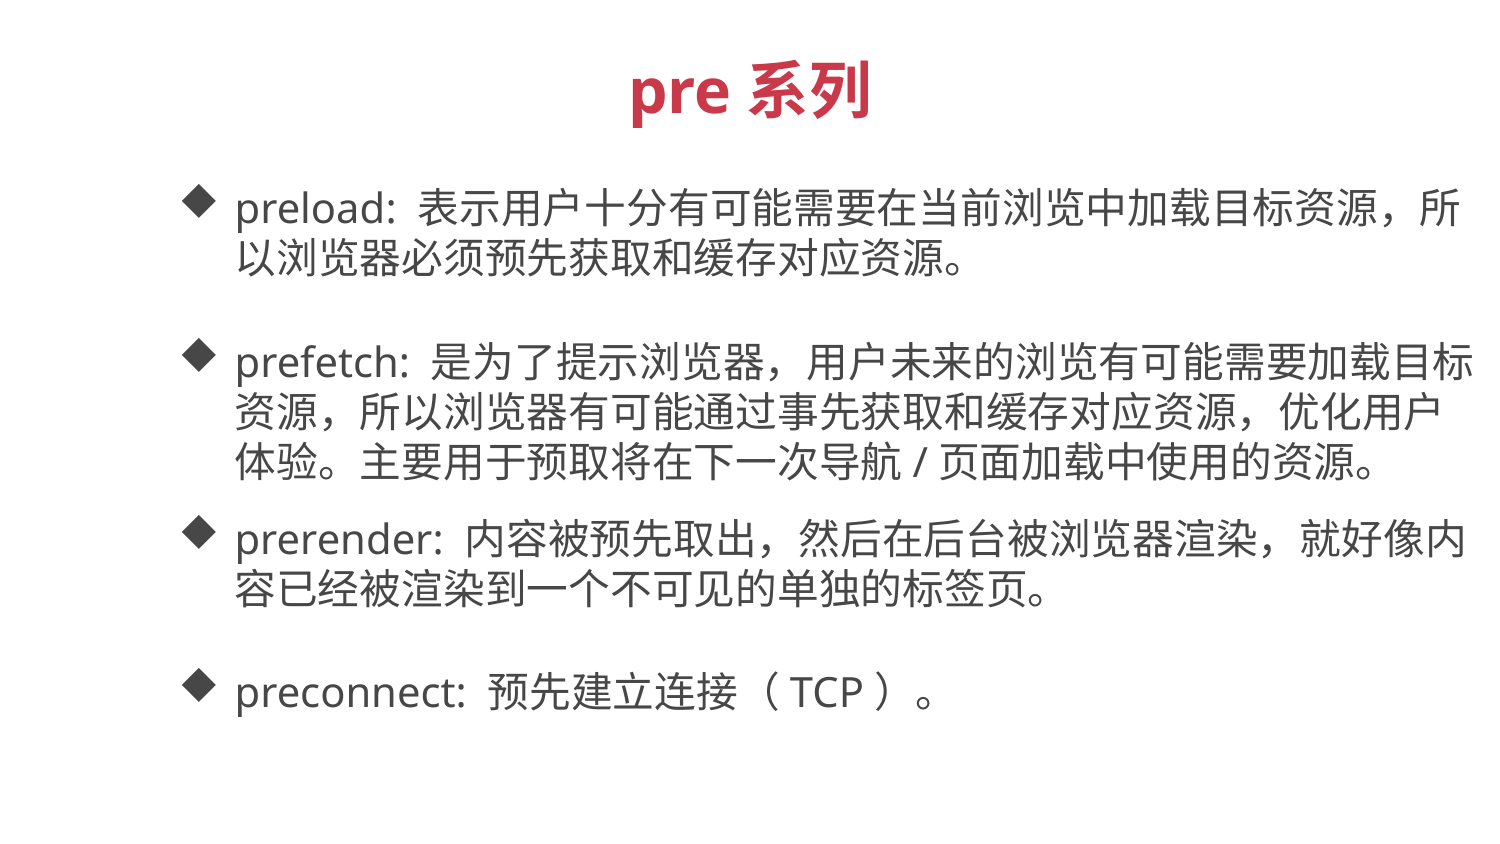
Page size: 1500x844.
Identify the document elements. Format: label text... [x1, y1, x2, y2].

text_box prefetch: 是为了提示浏览器，用户未来的浏览有可能需要加载目标资源，所以浏览器有可能通过事先获取和缓存对应资源，优化用户体验。主要用于预取将在下一次导航/页面加载中使用的资源。 [88, 328, 1494, 494]
text_box prerender: 内容被预先取出，然后在后台被浏览器渲染，就好像内容已经被渲染到一个不可见的单独的标签页。 [88, 505, 1494, 621]
text_box preload: 表示用户十分有可能需要在当前浏览中加载目标资源，所以浏览器必须预先获取和缓存对应资源。 [88, 174, 1494, 290]
text_box preconnect: 预先建立连接（TCP）。 [88, 658, 1494, 724]
text_box pre系列 [613, 43, 887, 134]
